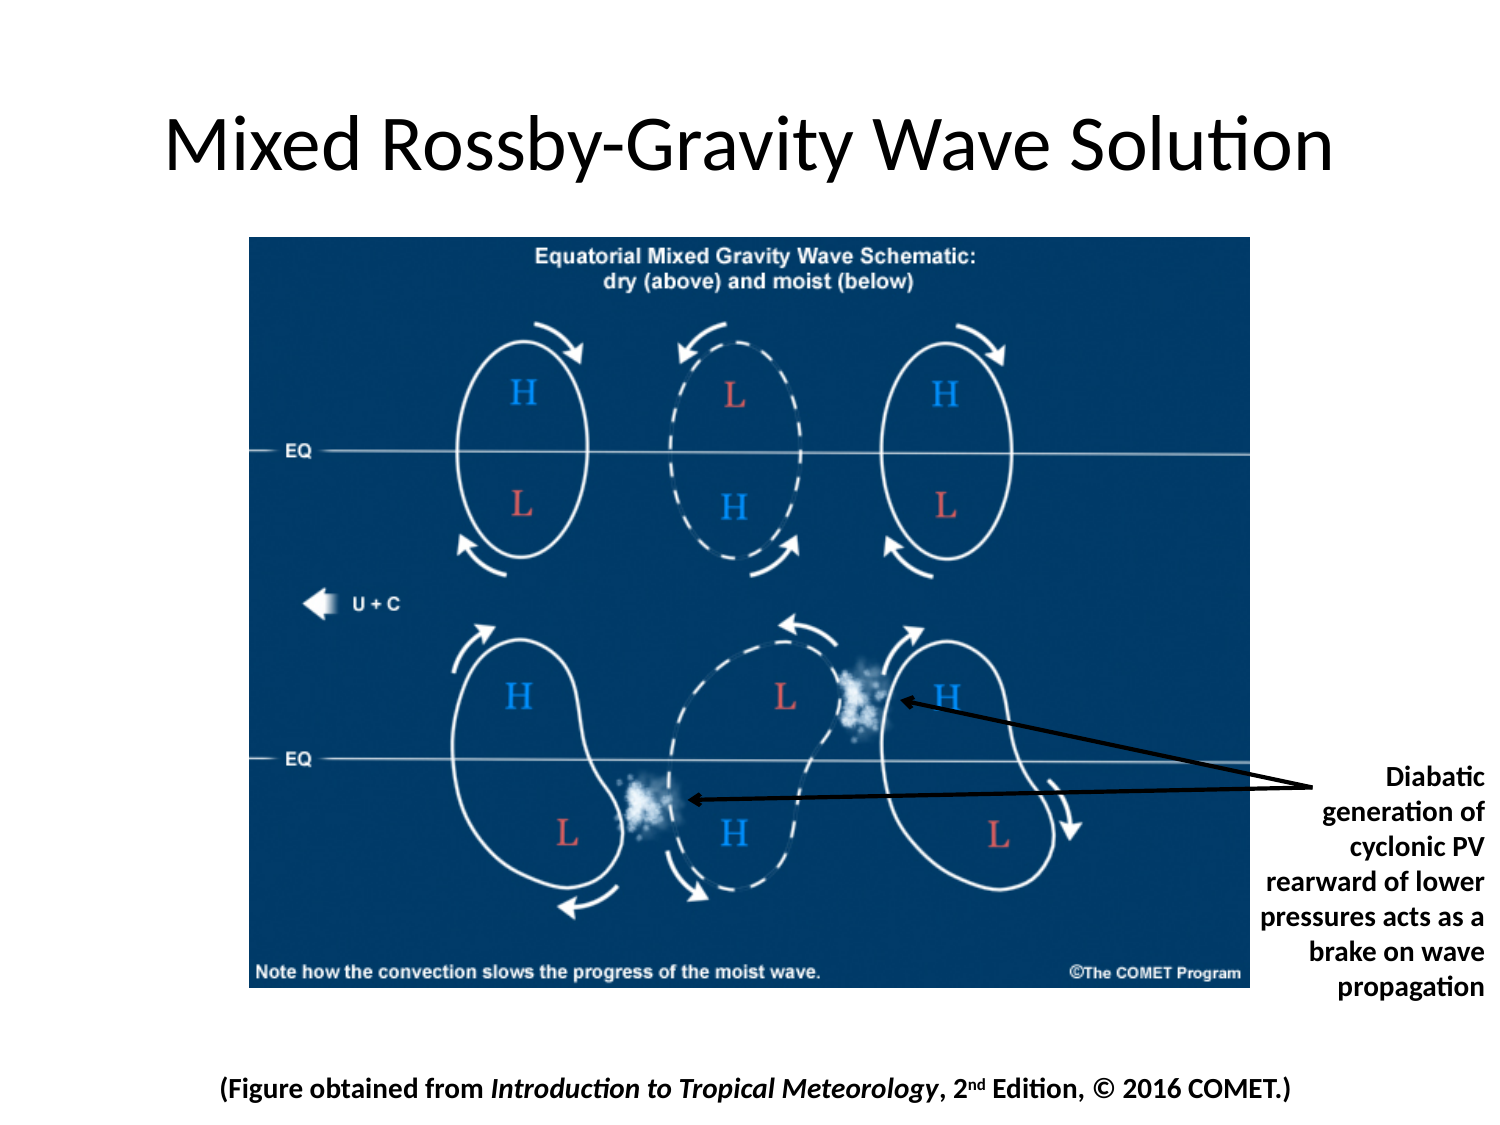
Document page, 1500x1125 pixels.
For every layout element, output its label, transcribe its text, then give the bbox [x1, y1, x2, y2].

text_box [899, 699, 1313, 787]
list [249, 237, 1251, 988]
text_box (Figure obtained from Introduction to Tropical Meteorology, 2nd Edition, © 2016 COMET.) [204, 1062, 1307, 1113]
text_box Diabatic generation of cyclonic PV rearward of lower pressures acts as a brake on wave propagation [1237, 749, 1500, 1010]
title Mixed Rossby-Gravity Wave Solution [75, 45, 1425, 233]
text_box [687, 787, 1313, 801]
